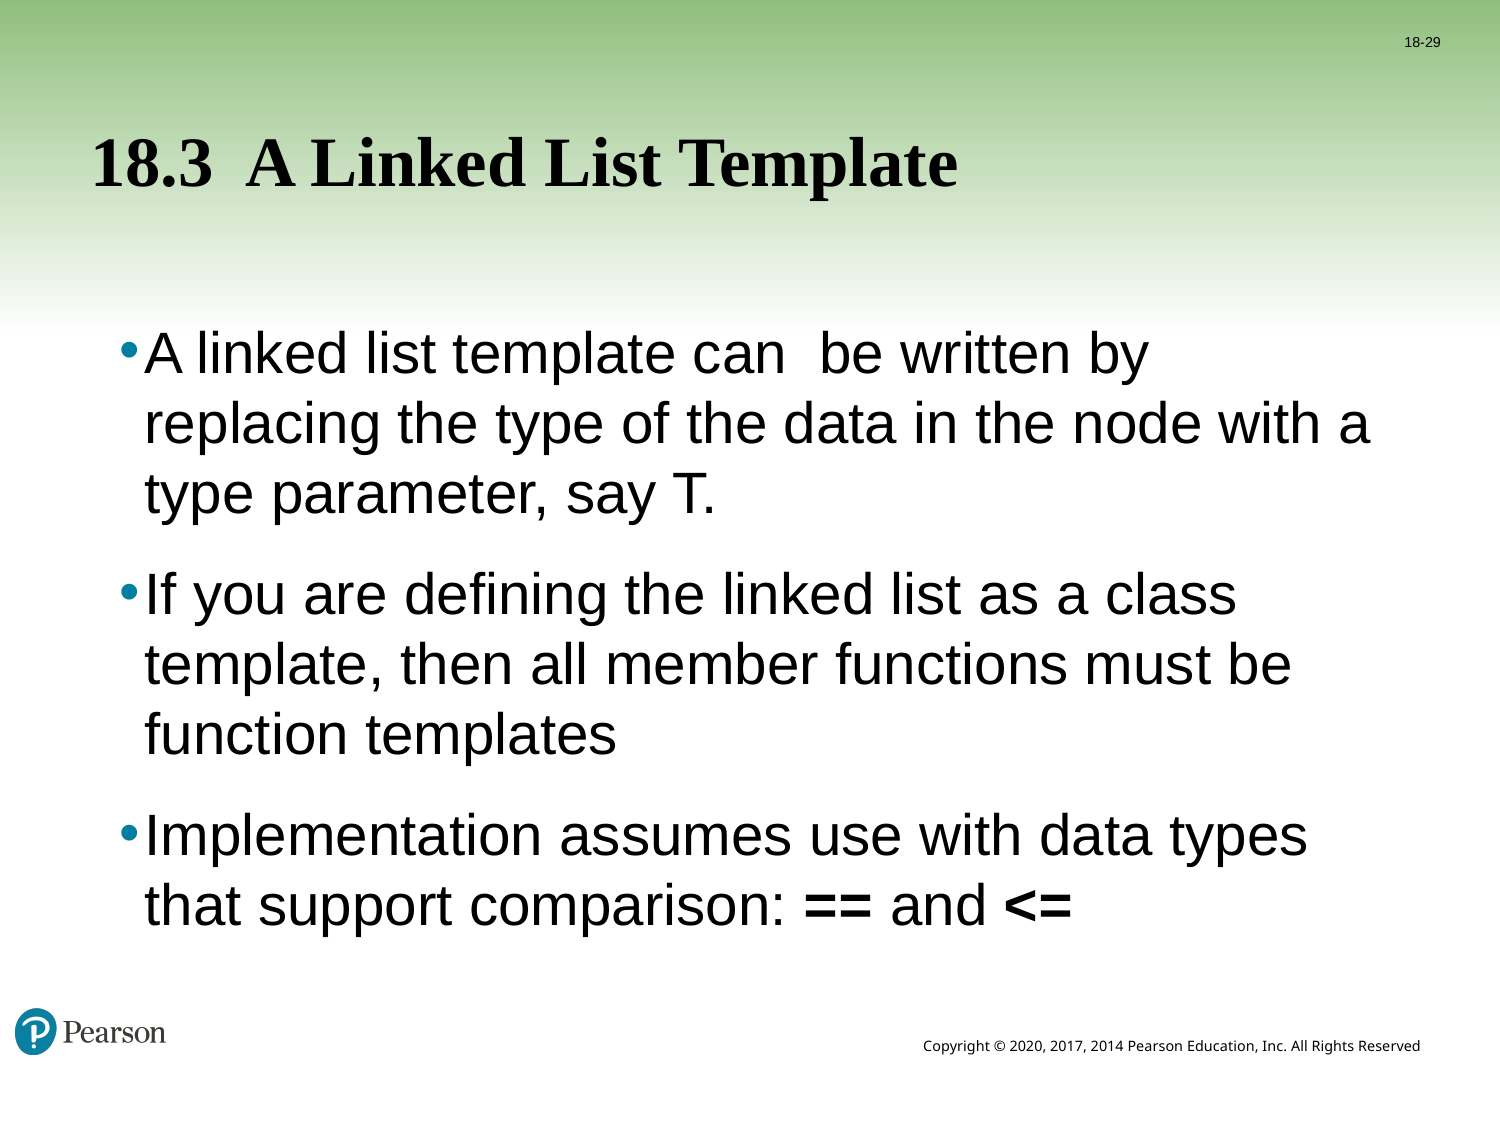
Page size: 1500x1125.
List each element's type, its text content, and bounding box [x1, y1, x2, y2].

picture [15, 1008, 30, 1024]
title 18.3 A Linked List Template [75, 35, 1425, 216]
picture [15, 1041, 26, 1055]
list A linked list template can be written by replacing the type of the data in the node with a type parameter, say T. If you are defining the linked list as a class template, then all member functions must be function templates Implementation assumes use with data types that support comparison: == and <= [87, 299, 1400, 975]
picture [41, 1008, 166, 1055]
slide_number 18-29 [1389, 18, 1480, 49]
picture [23, 1017, 49, 1042]
